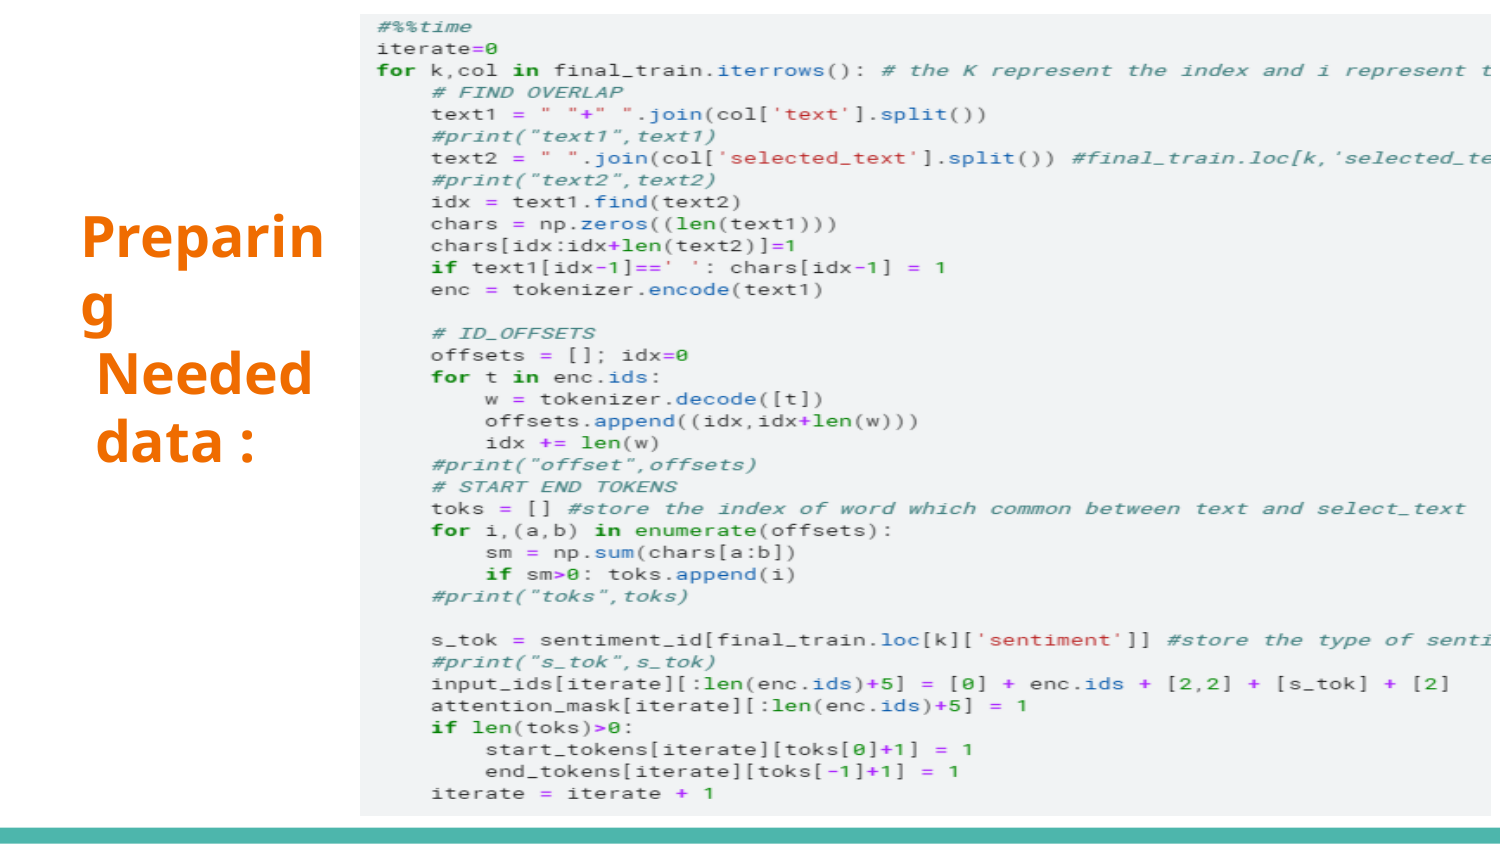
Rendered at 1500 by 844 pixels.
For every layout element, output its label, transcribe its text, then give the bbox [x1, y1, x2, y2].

picture [360, 13, 1491, 816]
title Preparing Needed data : [65, 185, 346, 535]
